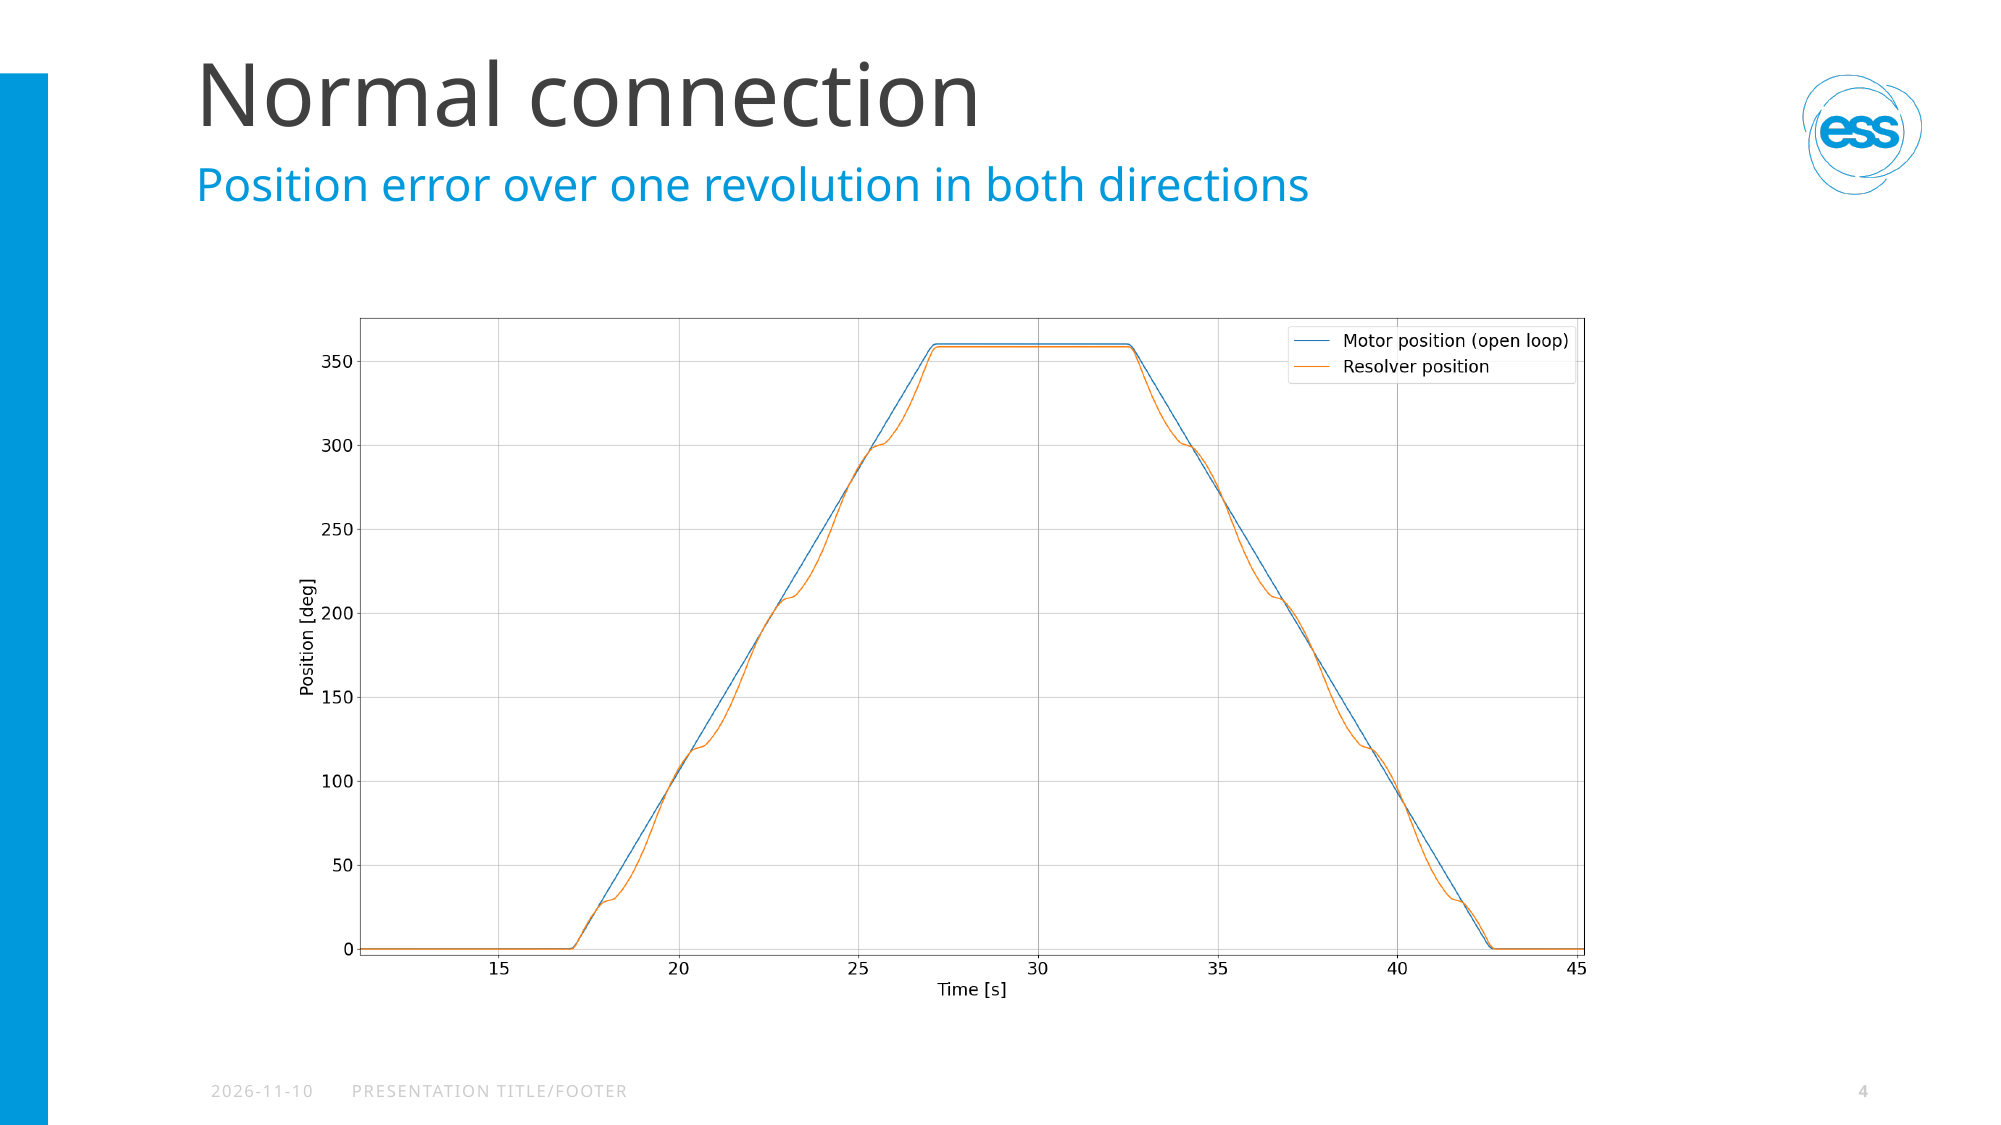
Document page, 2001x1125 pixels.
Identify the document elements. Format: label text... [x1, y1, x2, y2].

footer PRESENTATION TITLE/FOOTER [336, 1062, 1046, 1123]
picture [162, 218, 1742, 1046]
list Position error over one revolution in both directions [181, 152, 1717, 218]
slide_number 4 [1432, 1062, 1883, 1123]
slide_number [196, 1062, 333, 1123]
title Normal connection [181, 43, 1717, 152]
